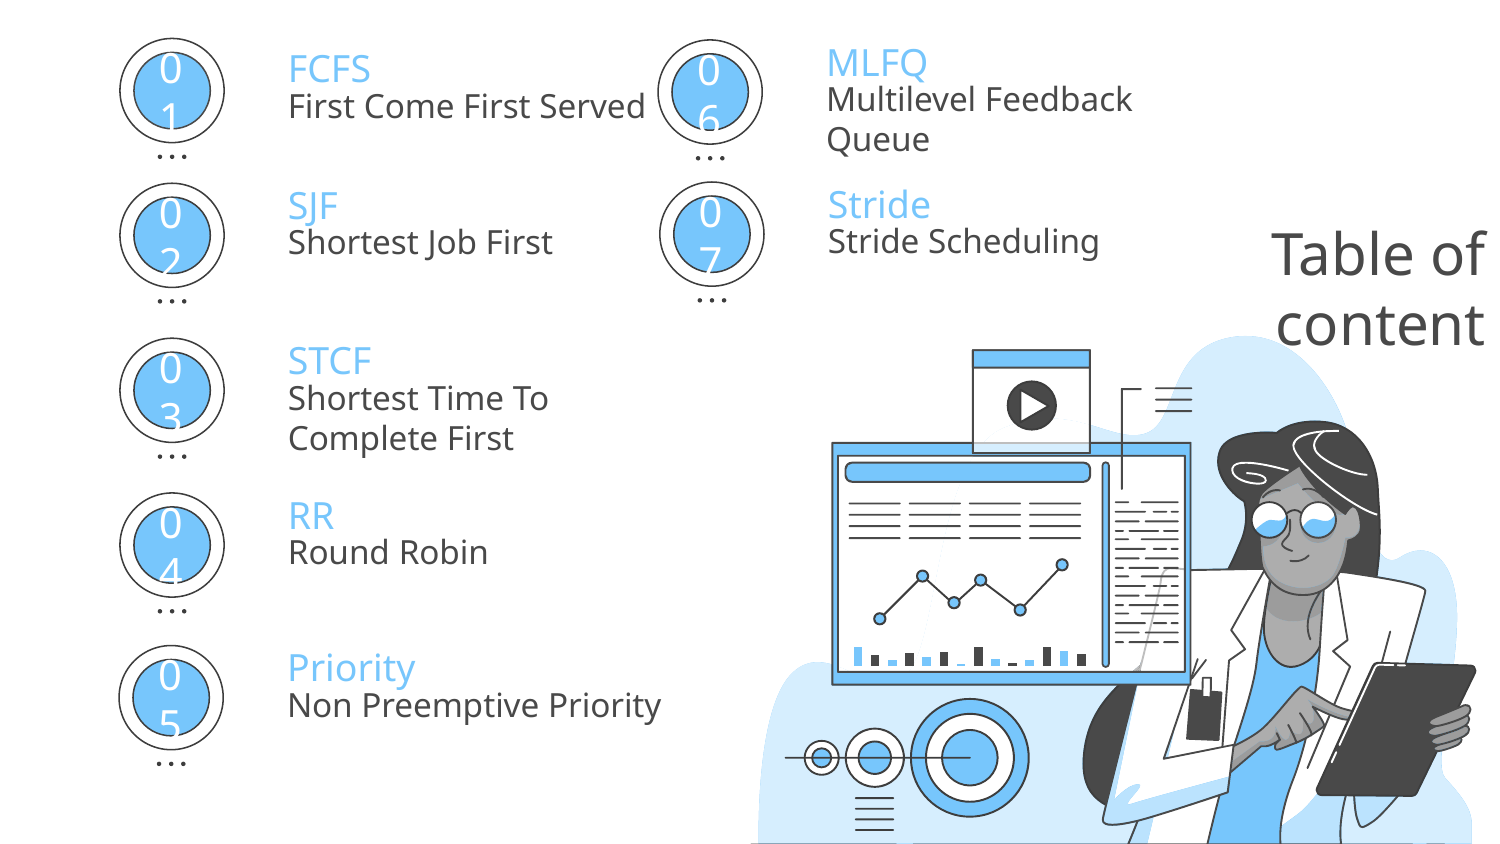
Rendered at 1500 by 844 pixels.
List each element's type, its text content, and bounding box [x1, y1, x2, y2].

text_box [119, 38, 225, 160]
subtitle SJF [273, 160, 702, 206]
text_box Multilevel Feedback Queue [811, 63, 1240, 158]
text_box Stride [812, 159, 1242, 205]
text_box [749, 335, 1477, 844]
subtitle First Come First Served [273, 87, 652, 160]
text_box MLFQ [811, 17, 1240, 63]
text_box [119, 337, 225, 460]
subtitle RR [273, 470, 702, 516]
text_box Non Preemptive Priority [272, 669, 701, 764]
subtitle STCF [273, 315, 702, 361]
subtitle Shortest Time To Complete First [273, 361, 702, 457]
title Table of content [1071, 239, 1500, 335]
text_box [119, 492, 225, 614]
text_box Priority [272, 622, 701, 669]
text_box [119, 183, 225, 304]
subtitle Round Robin [273, 516, 702, 611]
text_box Stride Scheduling [812, 205, 1242, 301]
subtitle Shortest Job First [273, 206, 654, 302]
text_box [657, 39, 763, 161]
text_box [659, 181, 765, 303]
subtitle FCFS [273, 23, 702, 87]
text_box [118, 645, 224, 767]
